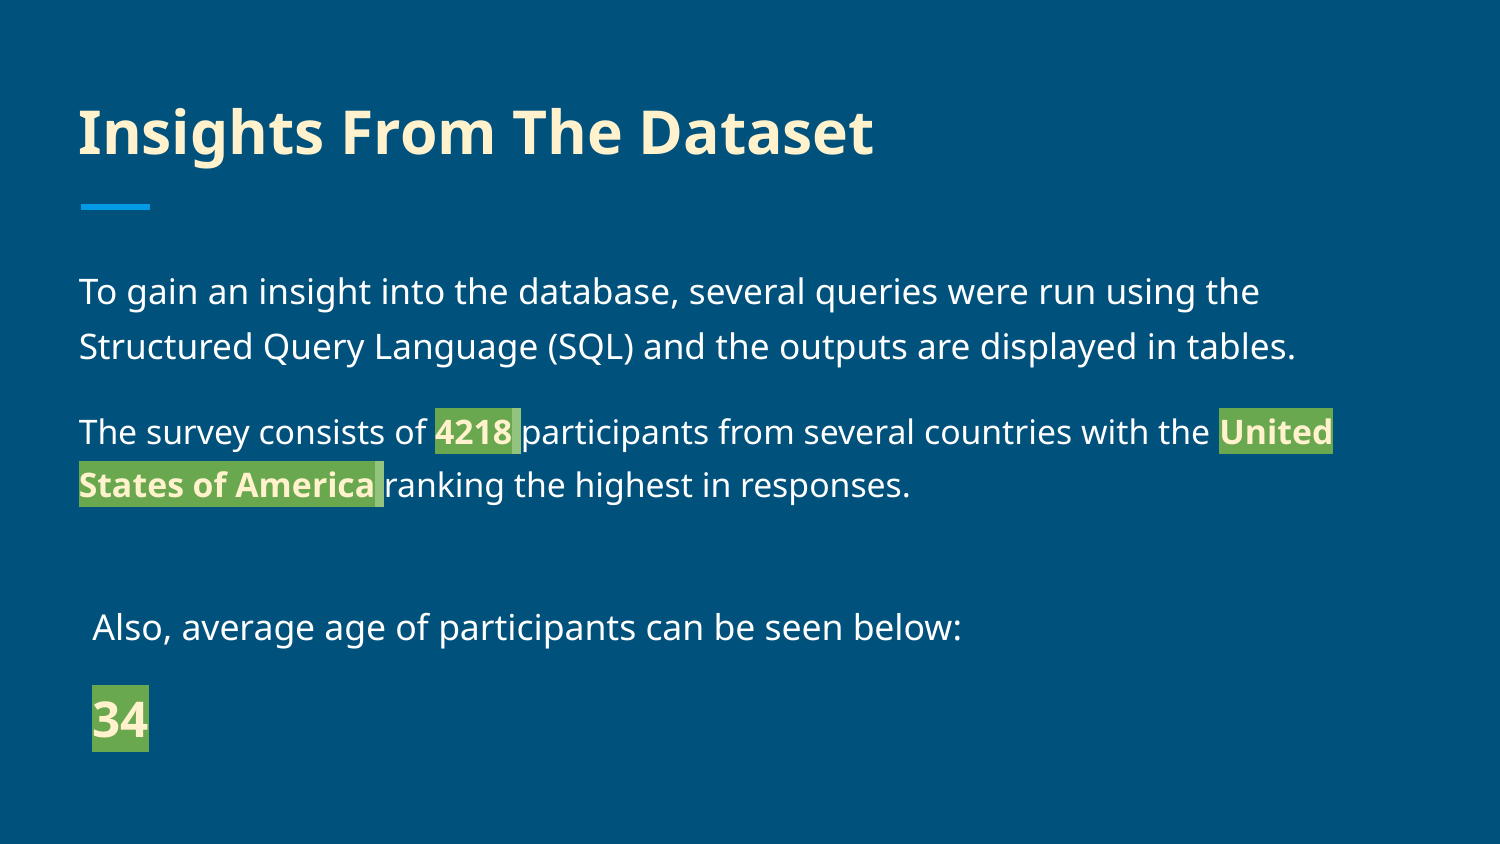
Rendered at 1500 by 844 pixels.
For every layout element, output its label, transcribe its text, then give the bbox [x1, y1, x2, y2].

title Insights From The Dataset [63, 75, 1437, 188]
list To gain an insight into the database, several queries were run using the Structured Query Language (SQL) and the outputs are displayed in tables. [63, 244, 1387, 386]
list The survey consists of 4218 participants from several countries with the United States of America ranking the highest in responses. [63, 386, 1387, 523]
list Also, average age of participants can be seen below: 34 [77, 580, 1401, 770]
